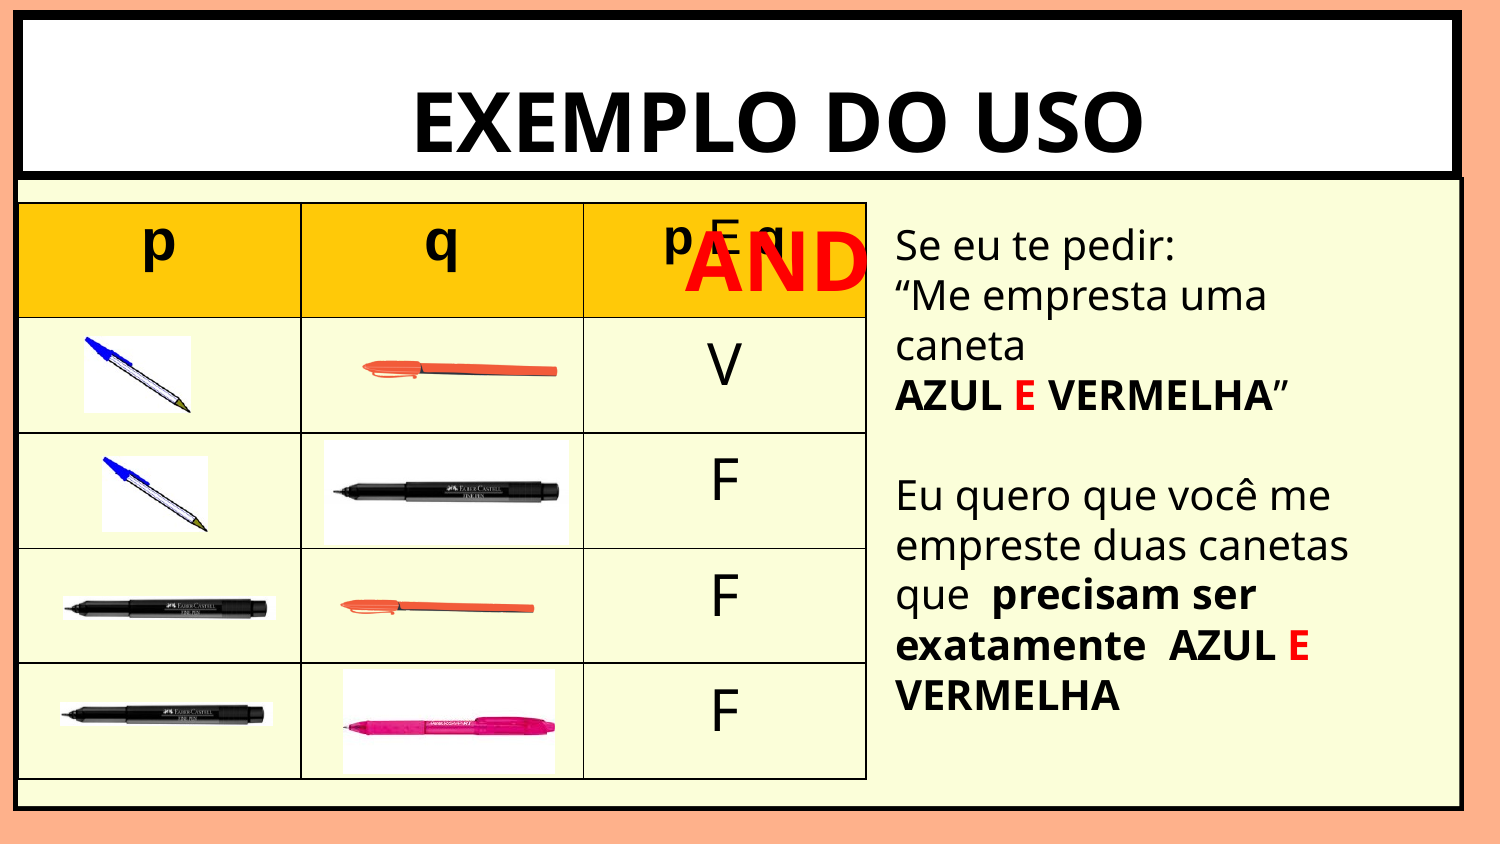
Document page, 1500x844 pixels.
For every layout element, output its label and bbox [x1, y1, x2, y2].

picture [102, 456, 209, 532]
text_box [17, 183, 1460, 807]
picture [84, 336, 191, 413]
text_box [17, 5, 1458, 176]
picture [60, 701, 274, 726]
picture [323, 263, 569, 774]
picture [62, 596, 276, 620]
